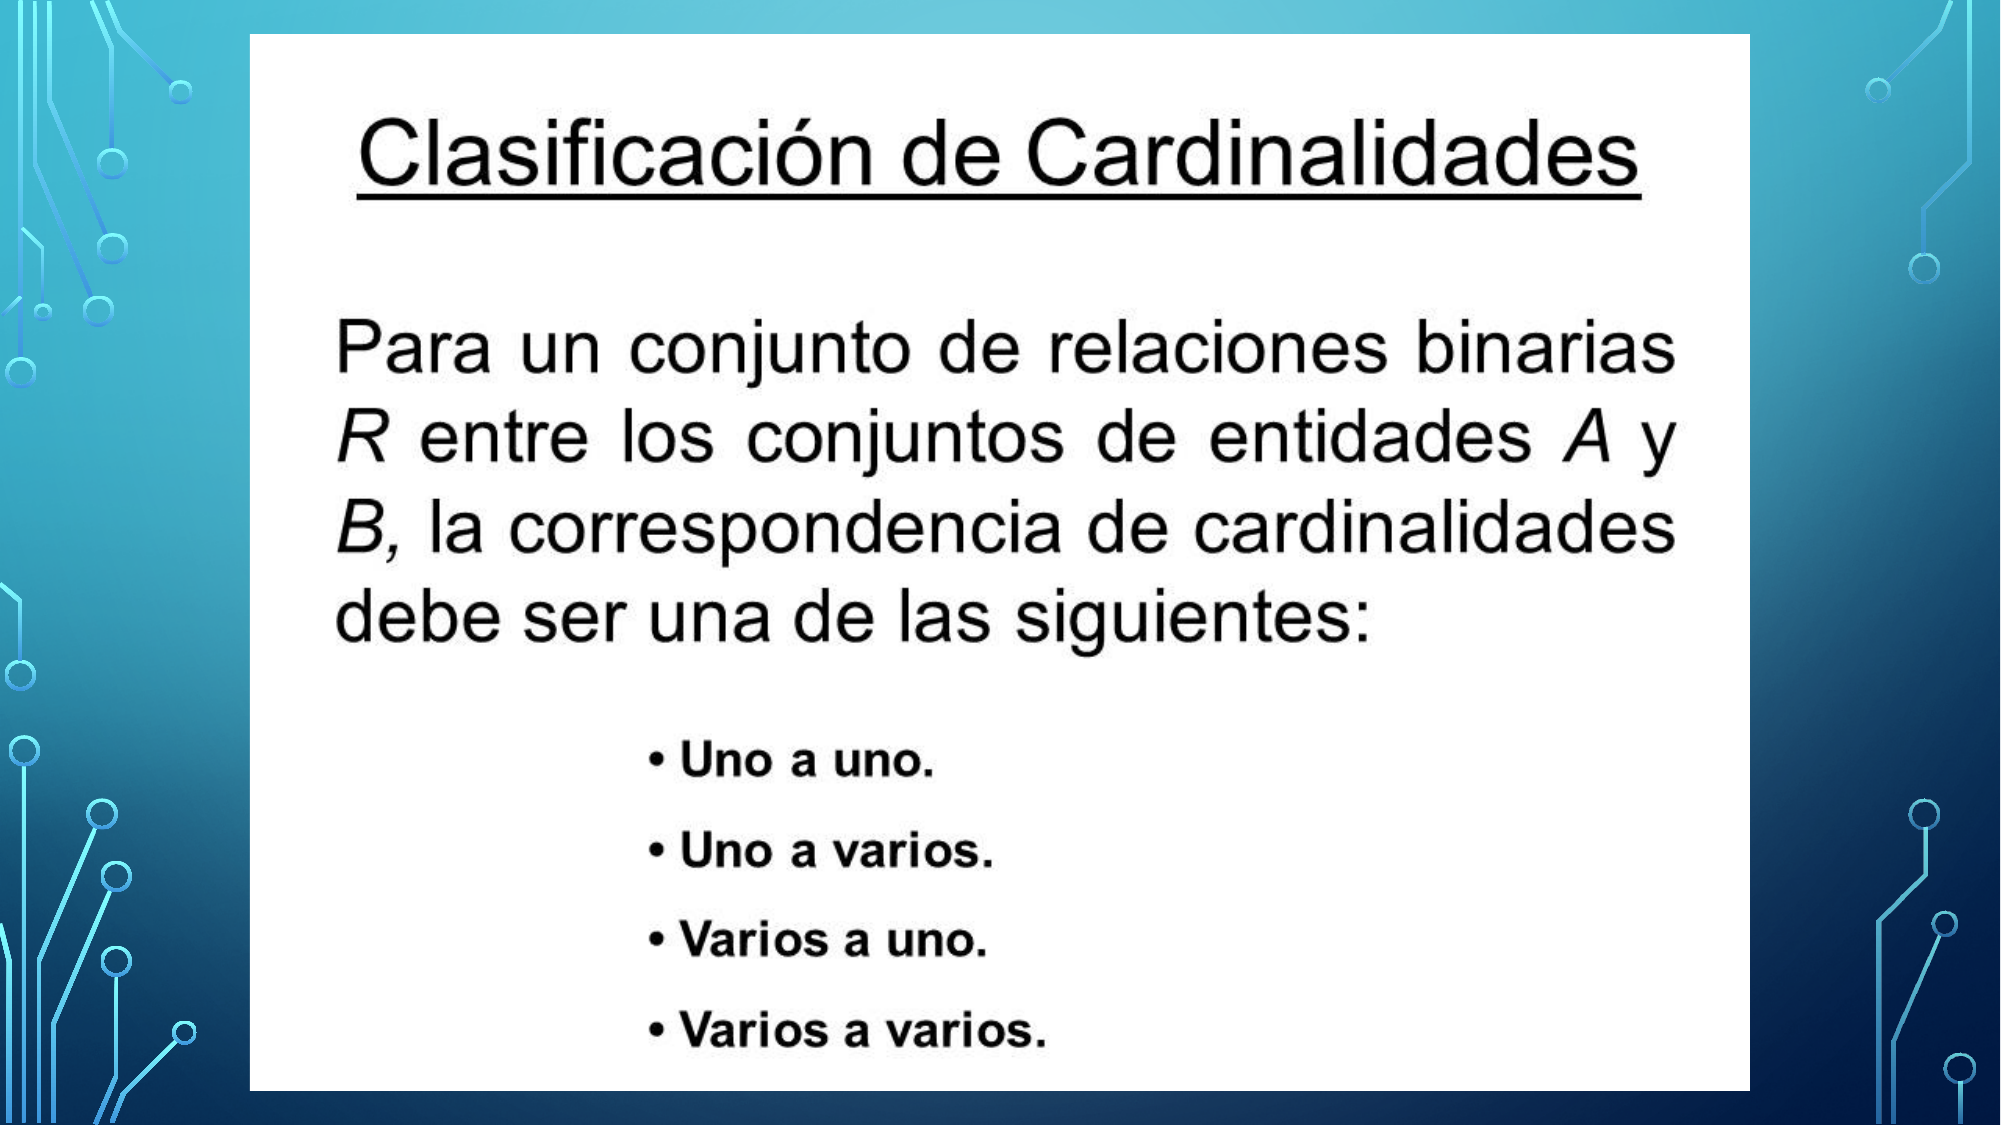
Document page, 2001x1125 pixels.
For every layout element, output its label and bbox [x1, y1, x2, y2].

picture [249, 33, 1751, 1092]
